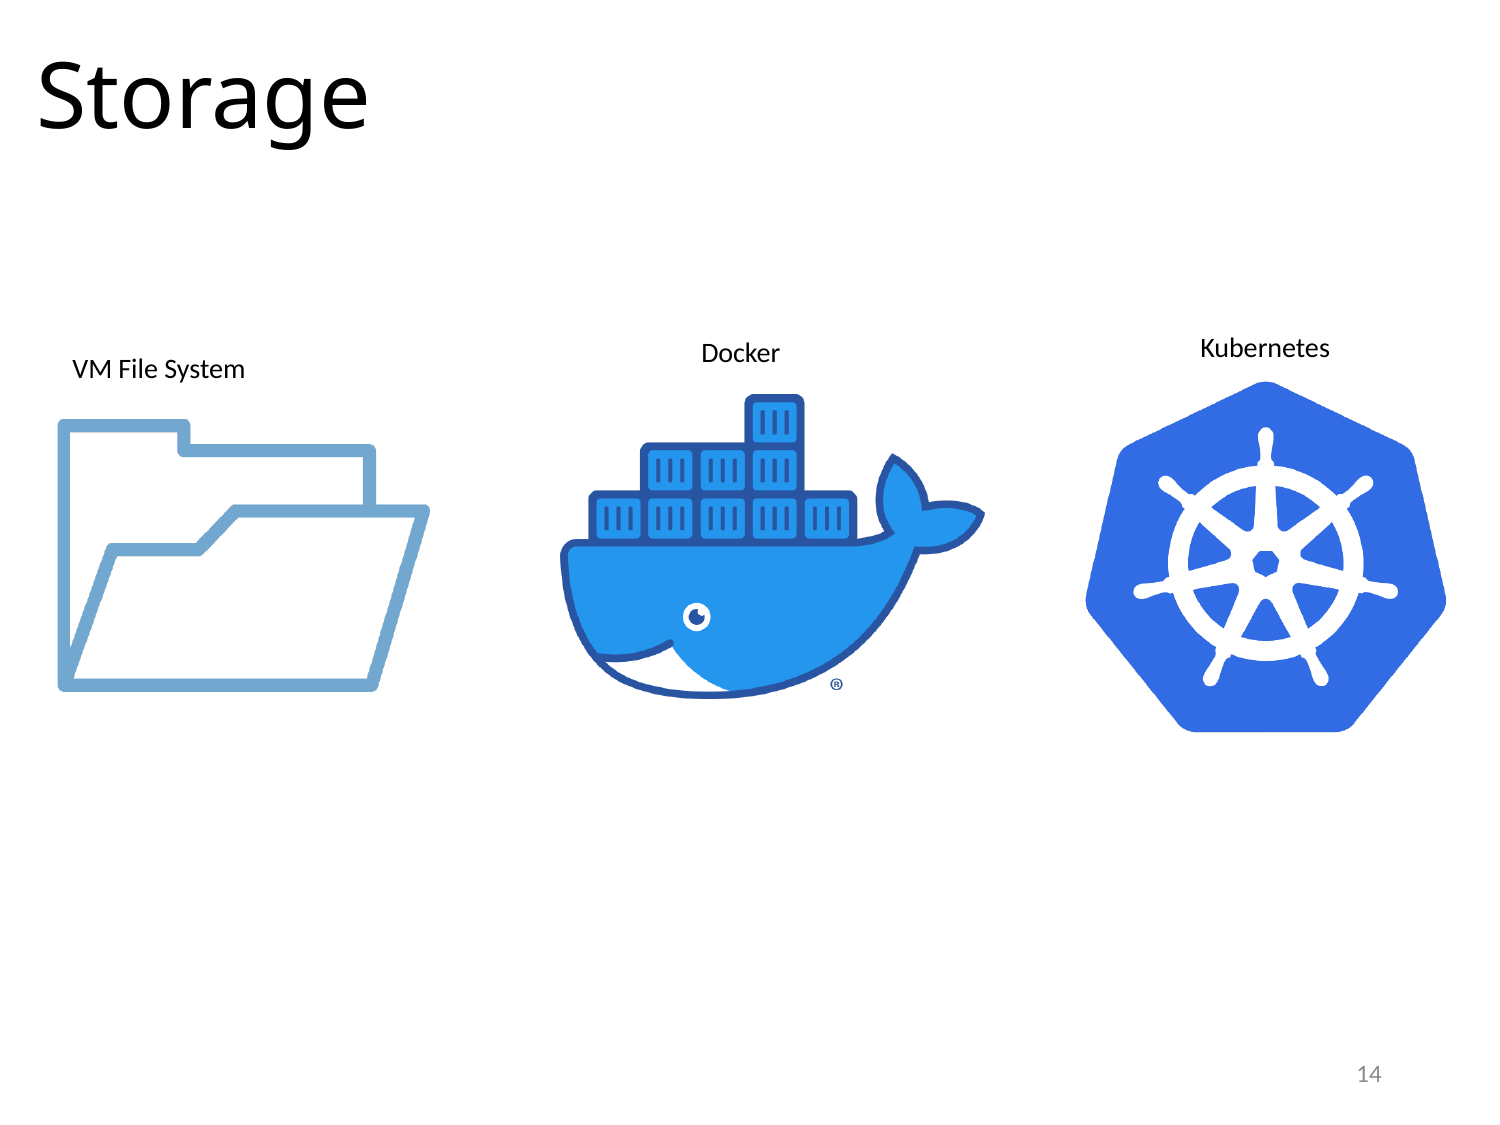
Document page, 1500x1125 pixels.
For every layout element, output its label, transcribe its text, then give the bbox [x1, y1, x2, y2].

title Storage [21, 28, 604, 171]
picture [1079, 376, 1451, 737]
text_box Docker [686, 327, 796, 376]
text_box VM File System [57, 342, 298, 392]
picture [57, 415, 431, 699]
text_box Kubernetes [1185, 321, 1346, 371]
picture [560, 394, 985, 699]
slide_number 14 [1059, 1042, 1397, 1103]
